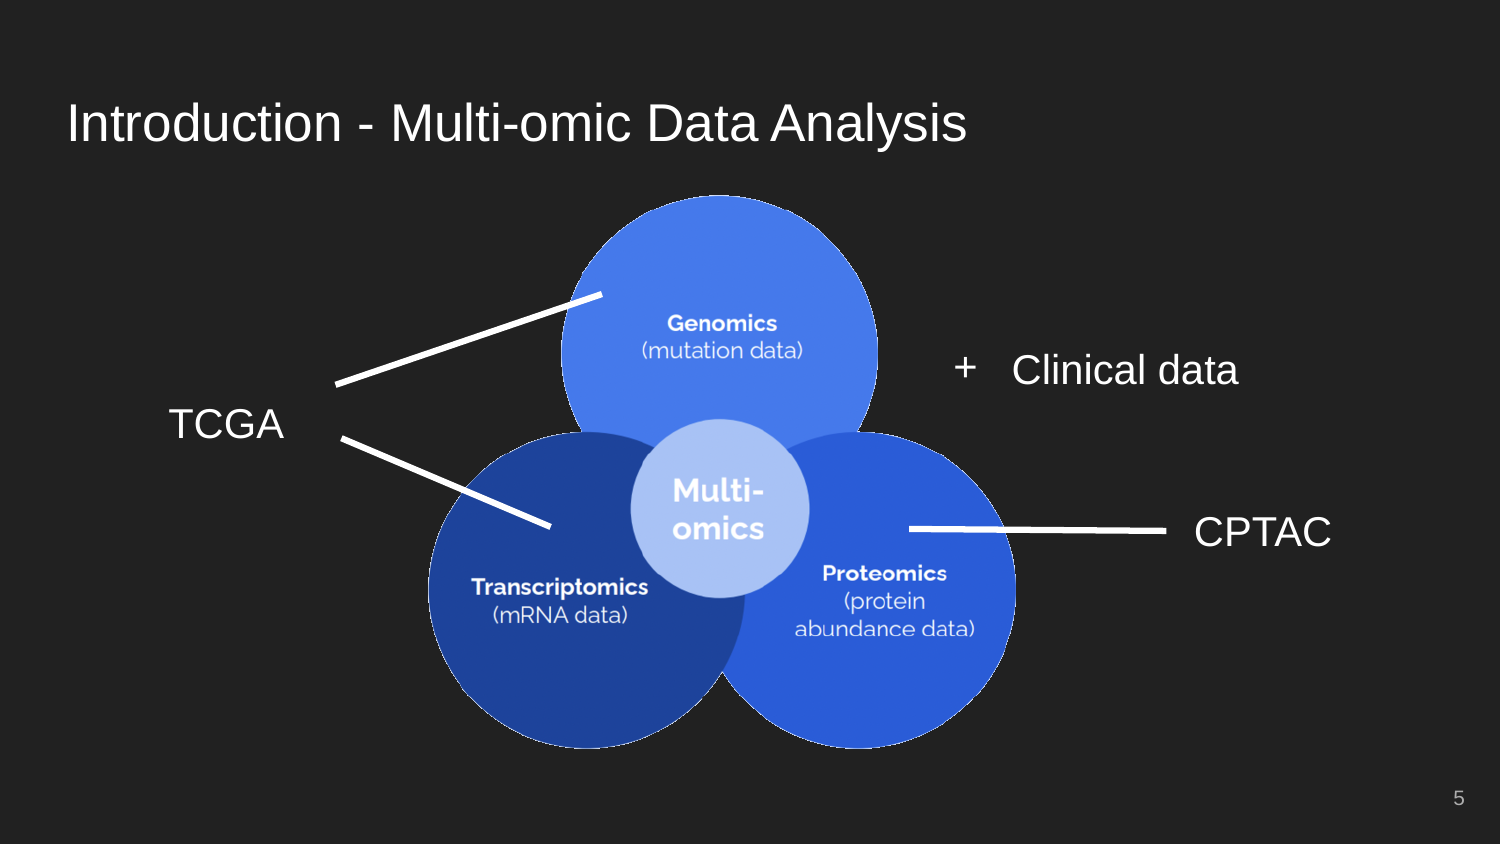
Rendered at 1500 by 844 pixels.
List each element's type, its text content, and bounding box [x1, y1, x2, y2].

slide_number ‹#› [1389, 764, 1480, 830]
picture [339, 571, 1066, 818]
title Introduction - Multi-omic Data Analysis [51, 72, 1449, 167]
picture [339, 149, 1066, 293]
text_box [152, 293, 1398, 571]
